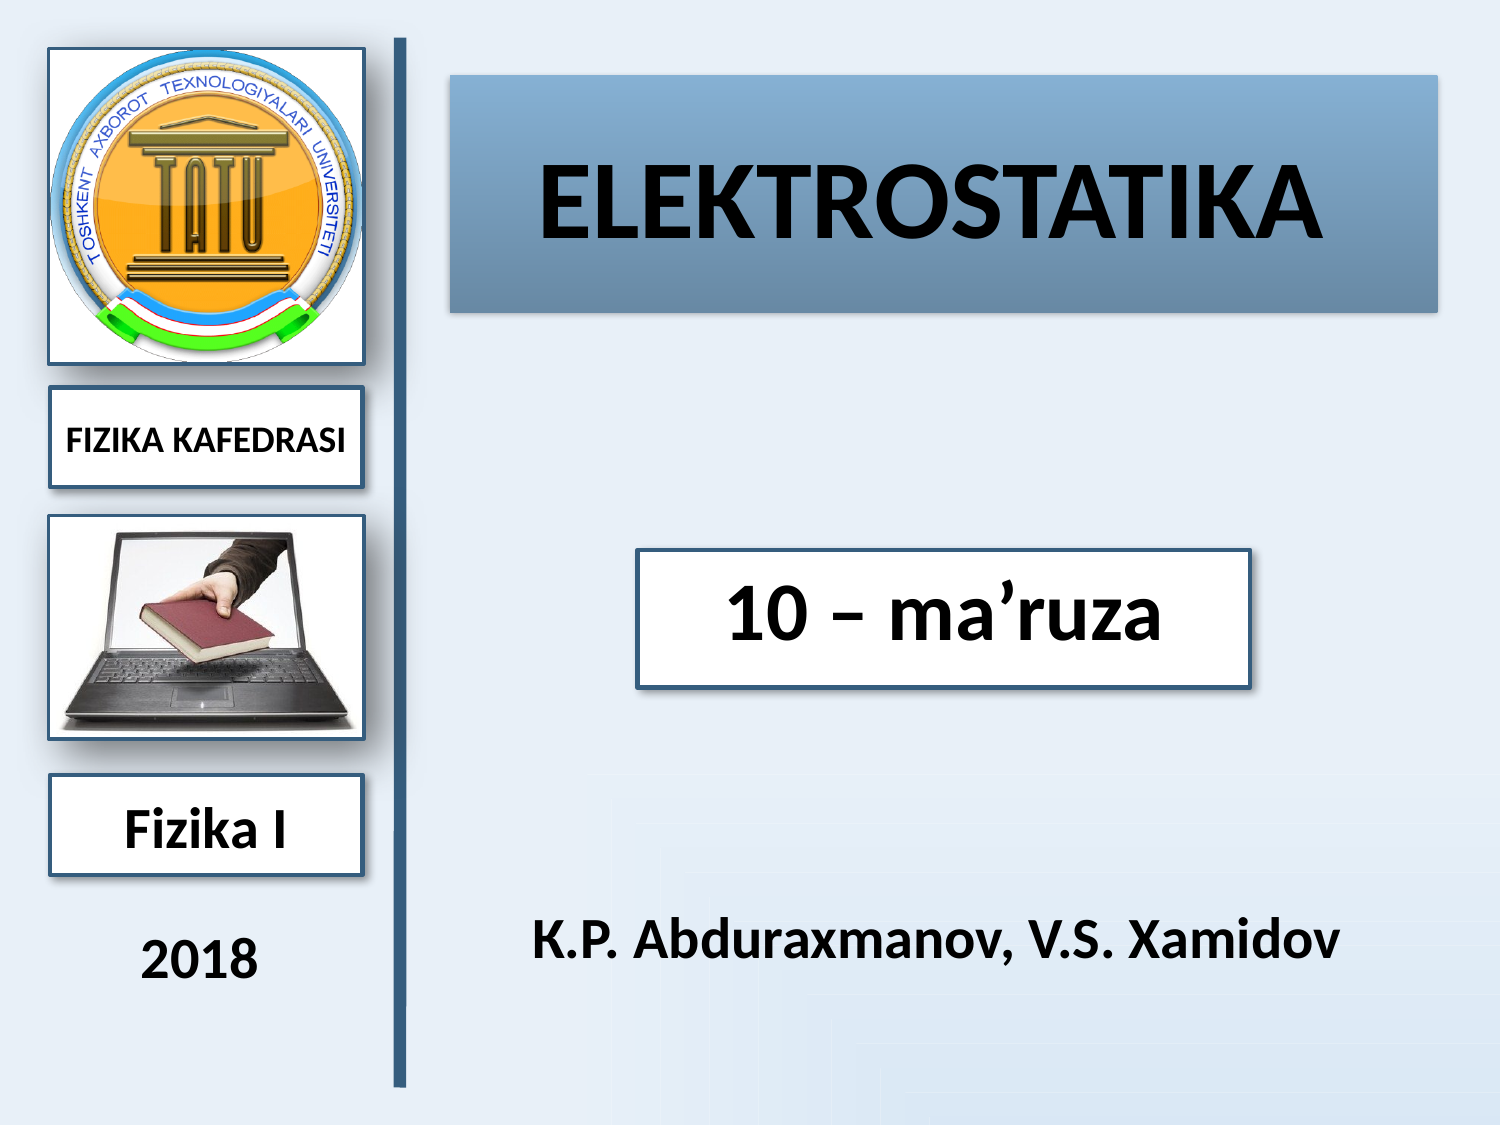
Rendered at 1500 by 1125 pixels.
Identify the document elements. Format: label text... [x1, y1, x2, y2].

picture [49, 517, 363, 738]
picture [49, 49, 363, 363]
text_box 10 – ma’ruza [635, 548, 1252, 689]
text_box Fizika I [48, 773, 365, 877]
subtitle К.P. Abduraxmanov, V.S. Xamidov [425, 900, 1475, 1038]
text_box 2018 [112, 912, 288, 1000]
text_box FIZIKA KAFEDRASI [48, 385, 365, 489]
title ELEKTROSTATIKA [450, 75, 1438, 313]
